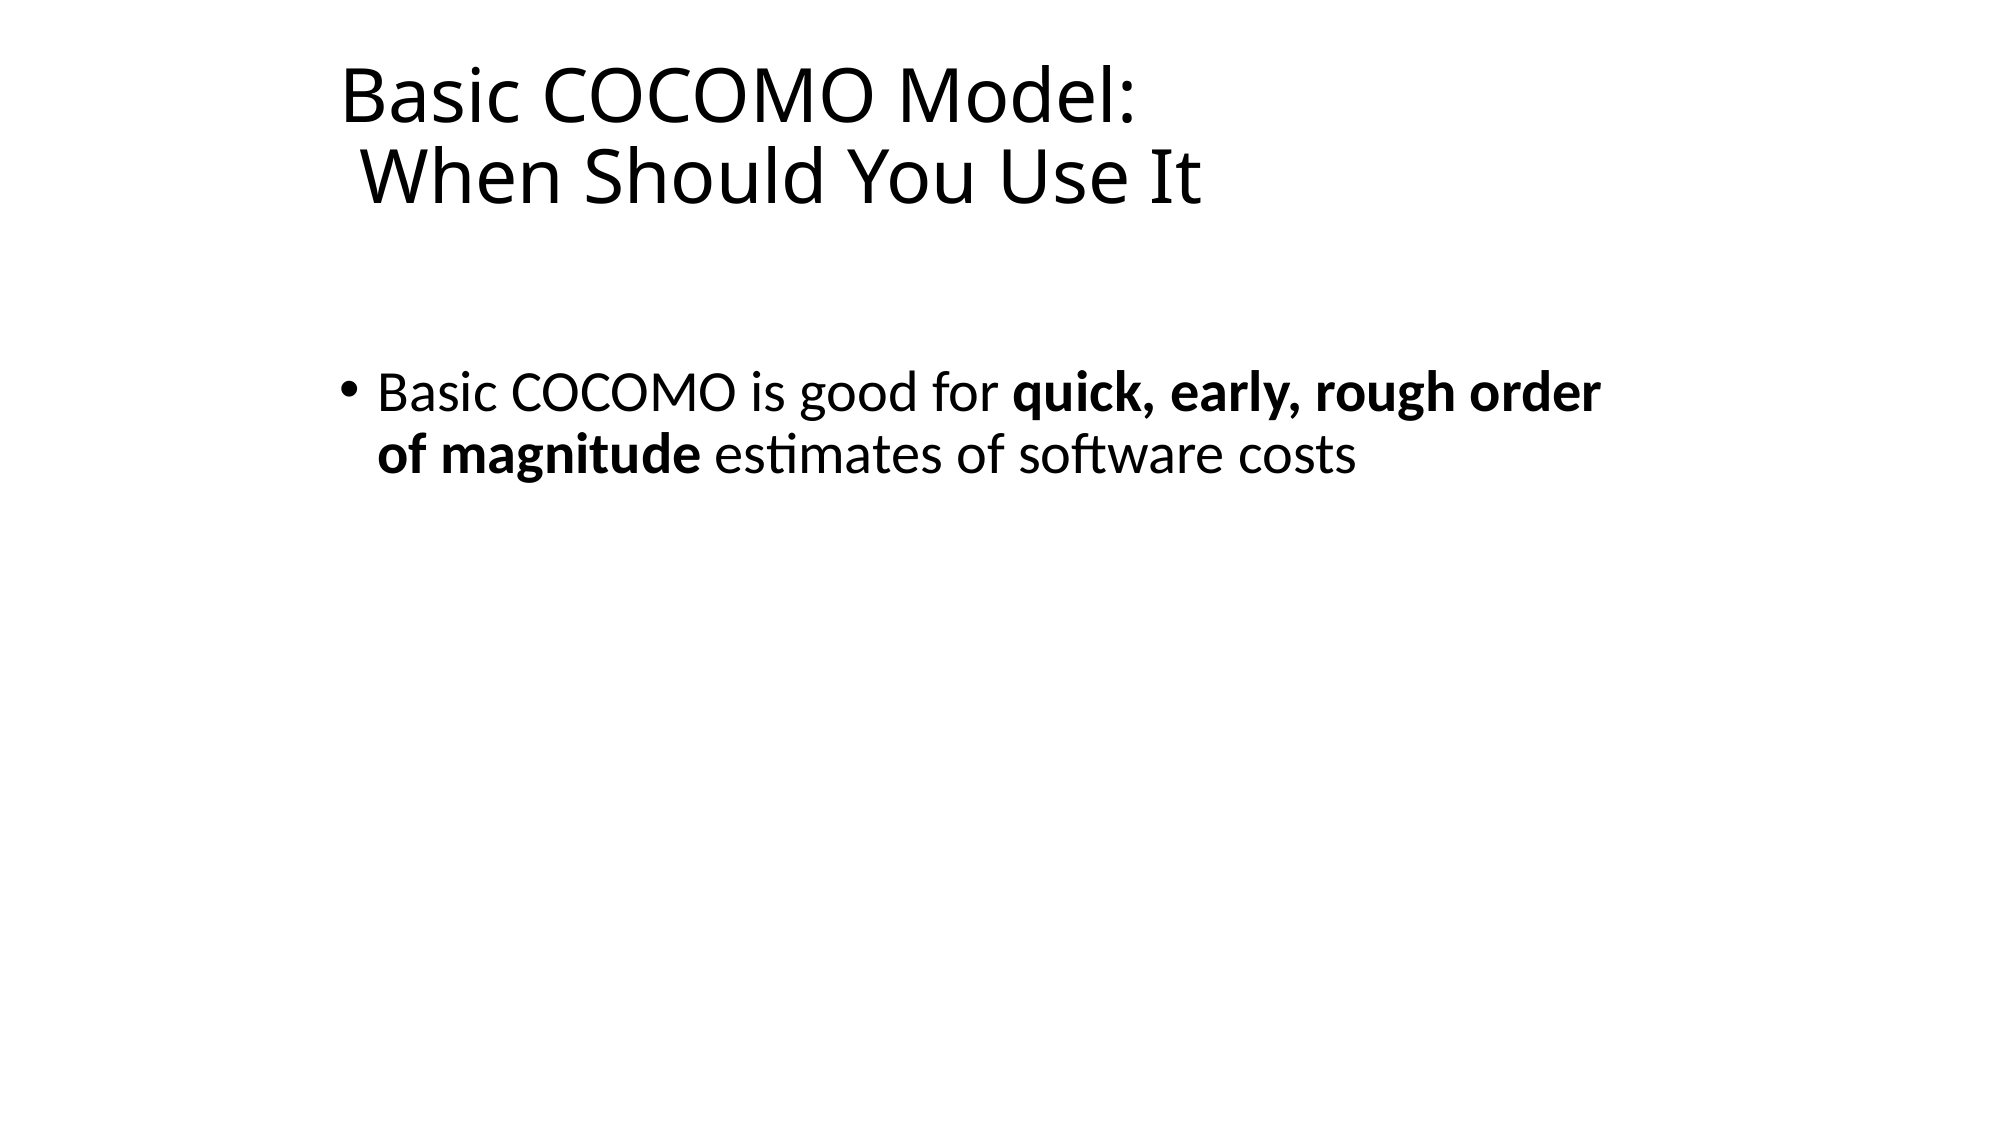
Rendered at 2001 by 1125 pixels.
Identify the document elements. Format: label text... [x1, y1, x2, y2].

list Basic COCOMO is good for quick, early, rough order of magnitude estimates of software costs [324, 262, 1675, 1005]
title Basic COCOMO Model: When Should You Use It [324, 45, 1675, 233]
